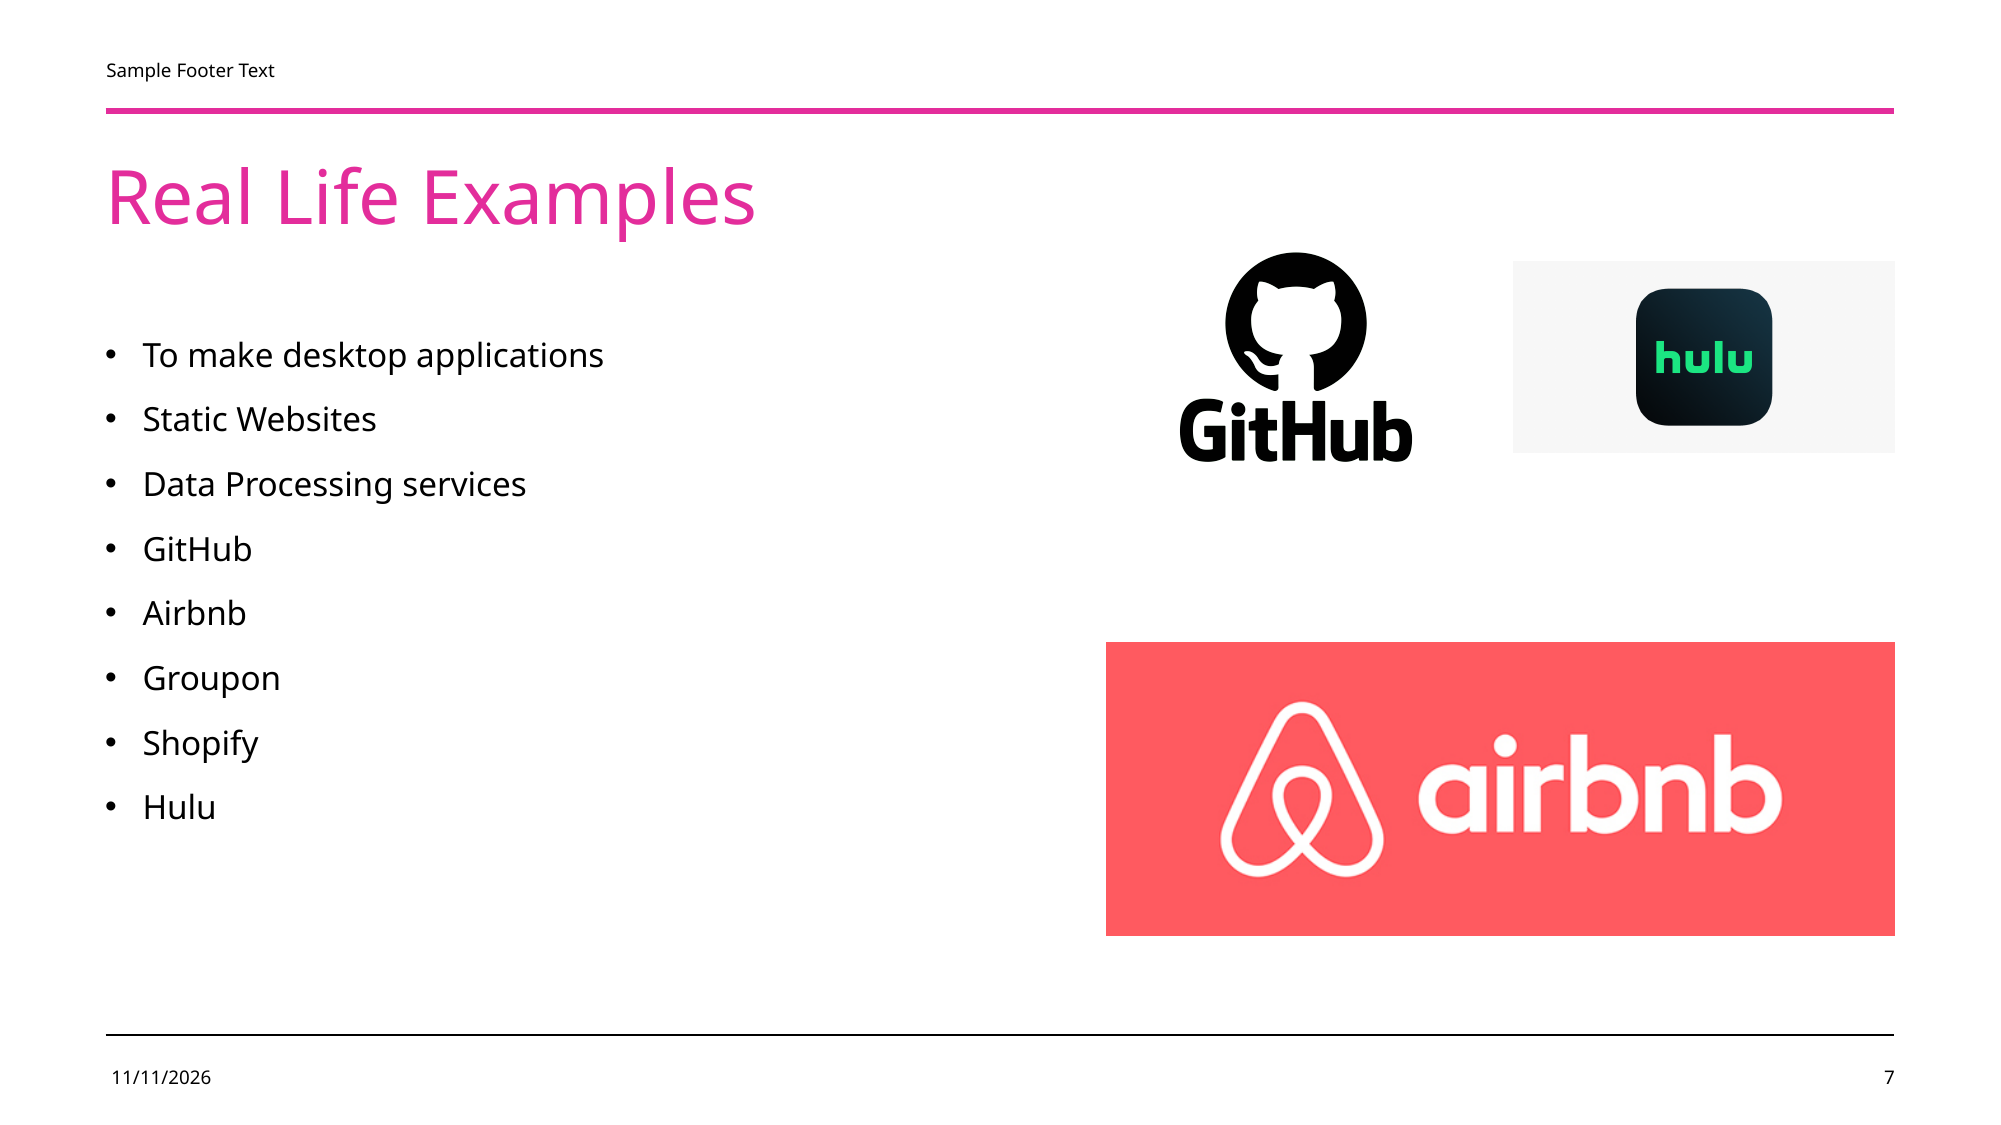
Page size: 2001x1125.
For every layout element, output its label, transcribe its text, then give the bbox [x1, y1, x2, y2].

footer Sample Footer Text [91, 28, 767, 89]
picture [1106, 642, 1895, 936]
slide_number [96, 1057, 586, 1109]
list To make desktop applications Static Websites Data Processing services GitHub Airbnb Groupon Shopify Hulu [90, 322, 1000, 854]
picture [1513, 261, 1895, 453]
picture [1105, 249, 1487, 465]
slide_number 7 [1757, 1057, 1910, 1109]
title Real Life Examples [90, 156, 1000, 322]
